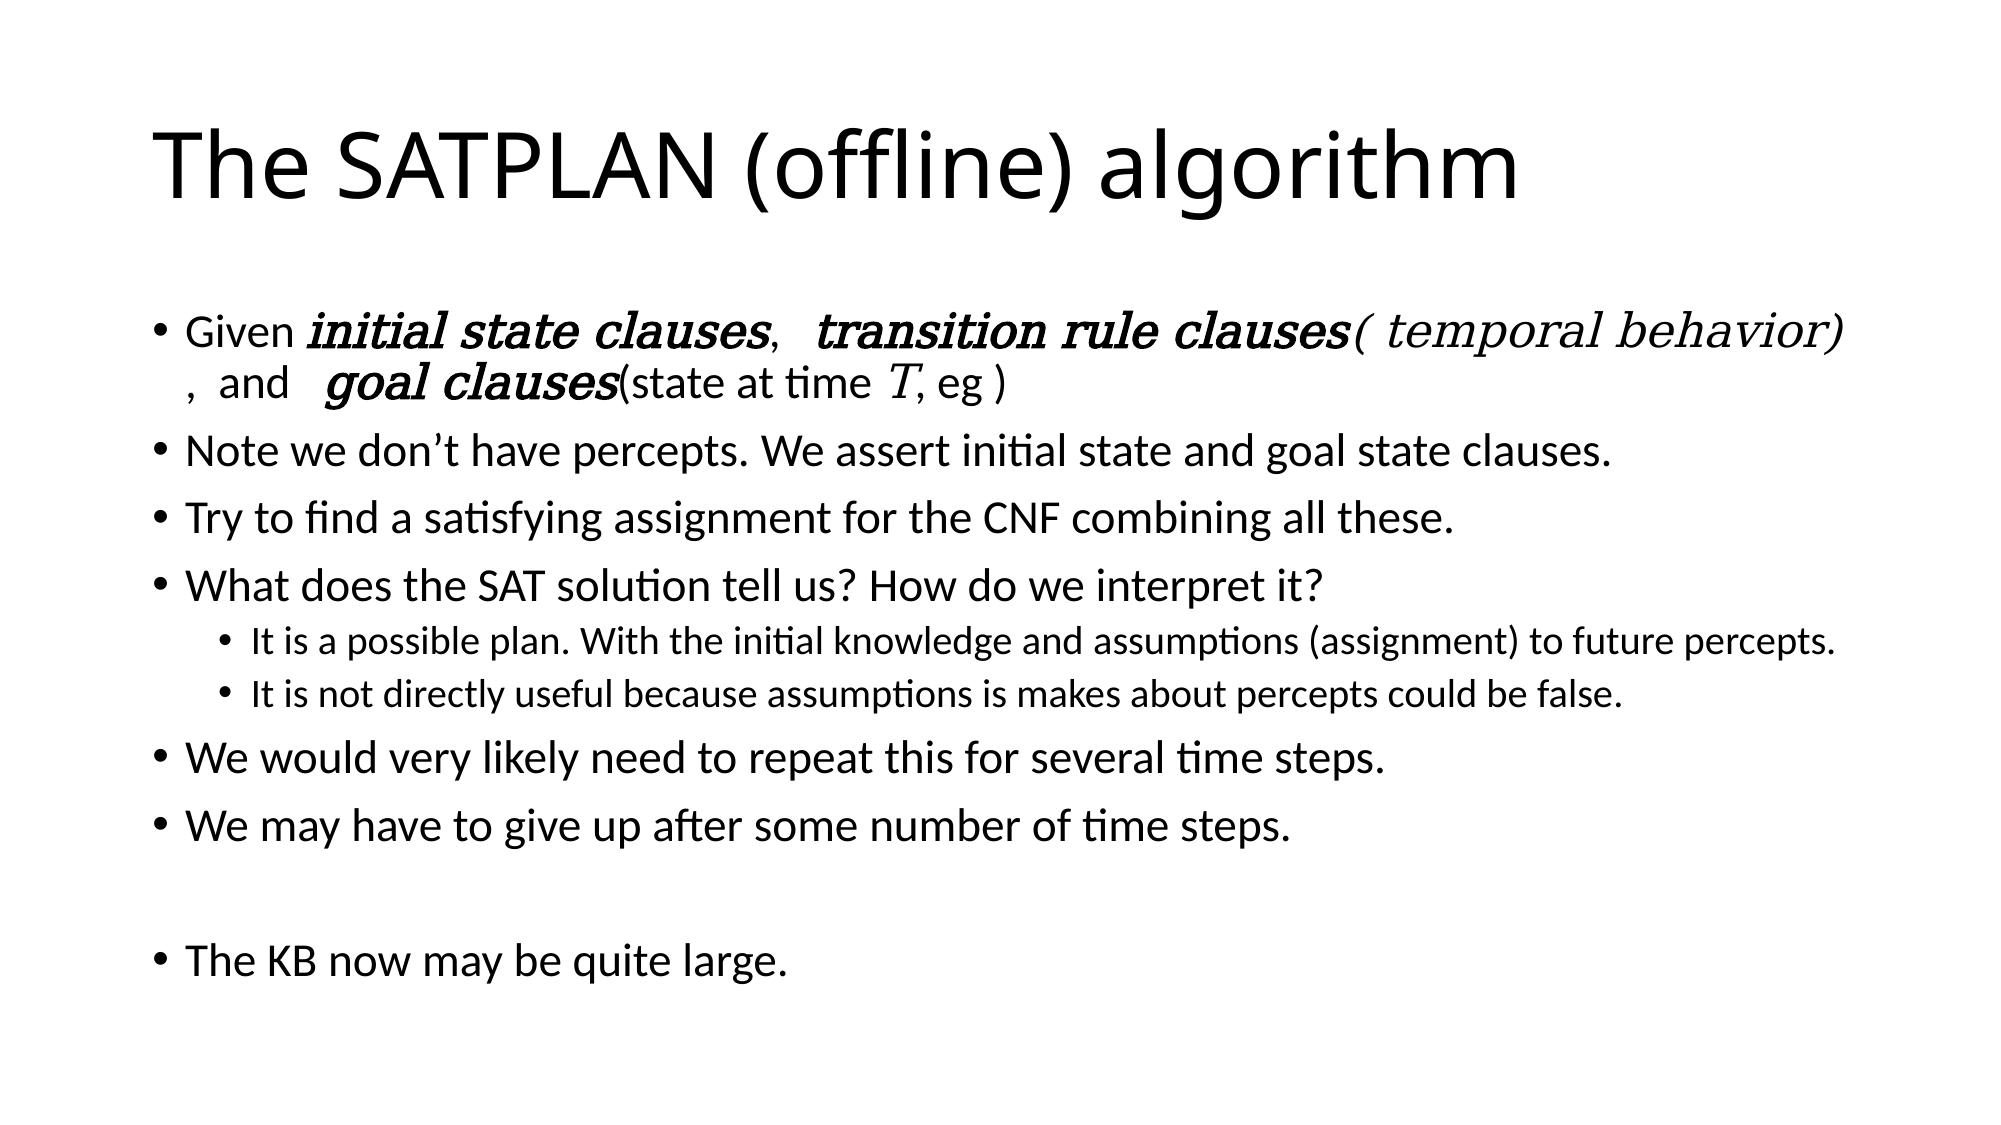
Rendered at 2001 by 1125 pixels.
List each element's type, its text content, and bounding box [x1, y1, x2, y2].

title The SatPlan (offline) algorithm [137, 59, 1863, 278]
